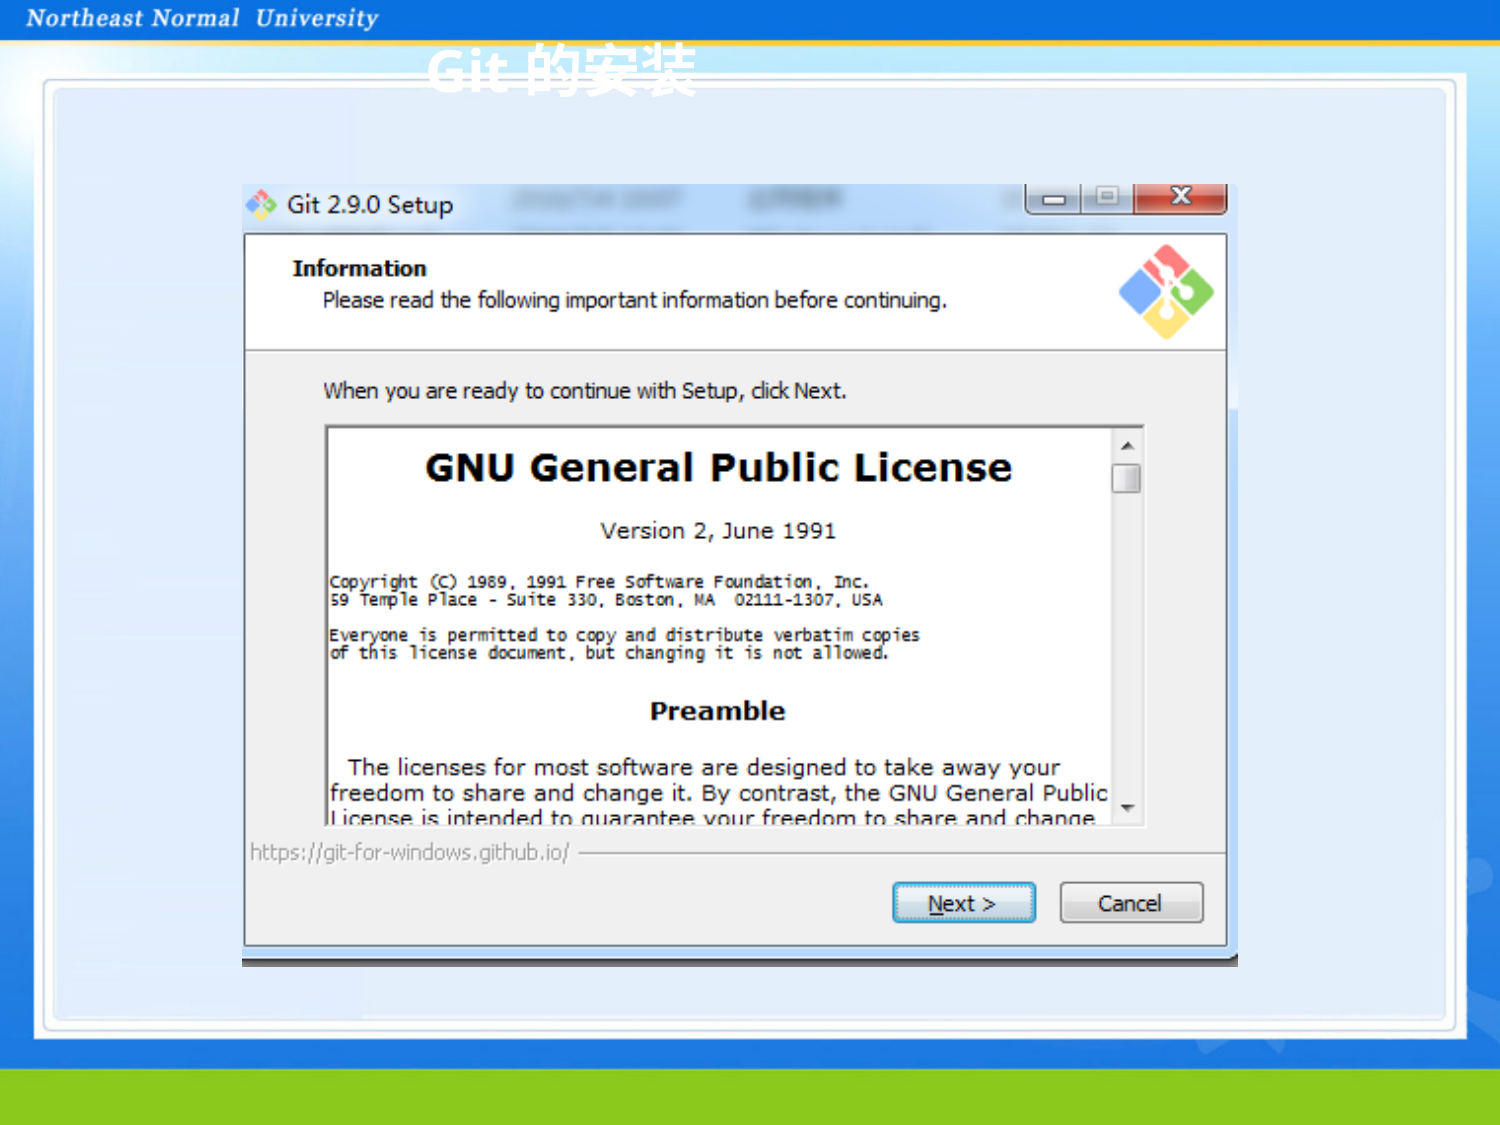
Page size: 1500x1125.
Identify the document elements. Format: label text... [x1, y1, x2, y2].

text_box Git的安装 [194, 30, 930, 108]
picture [0, 0, 1500, 1125]
